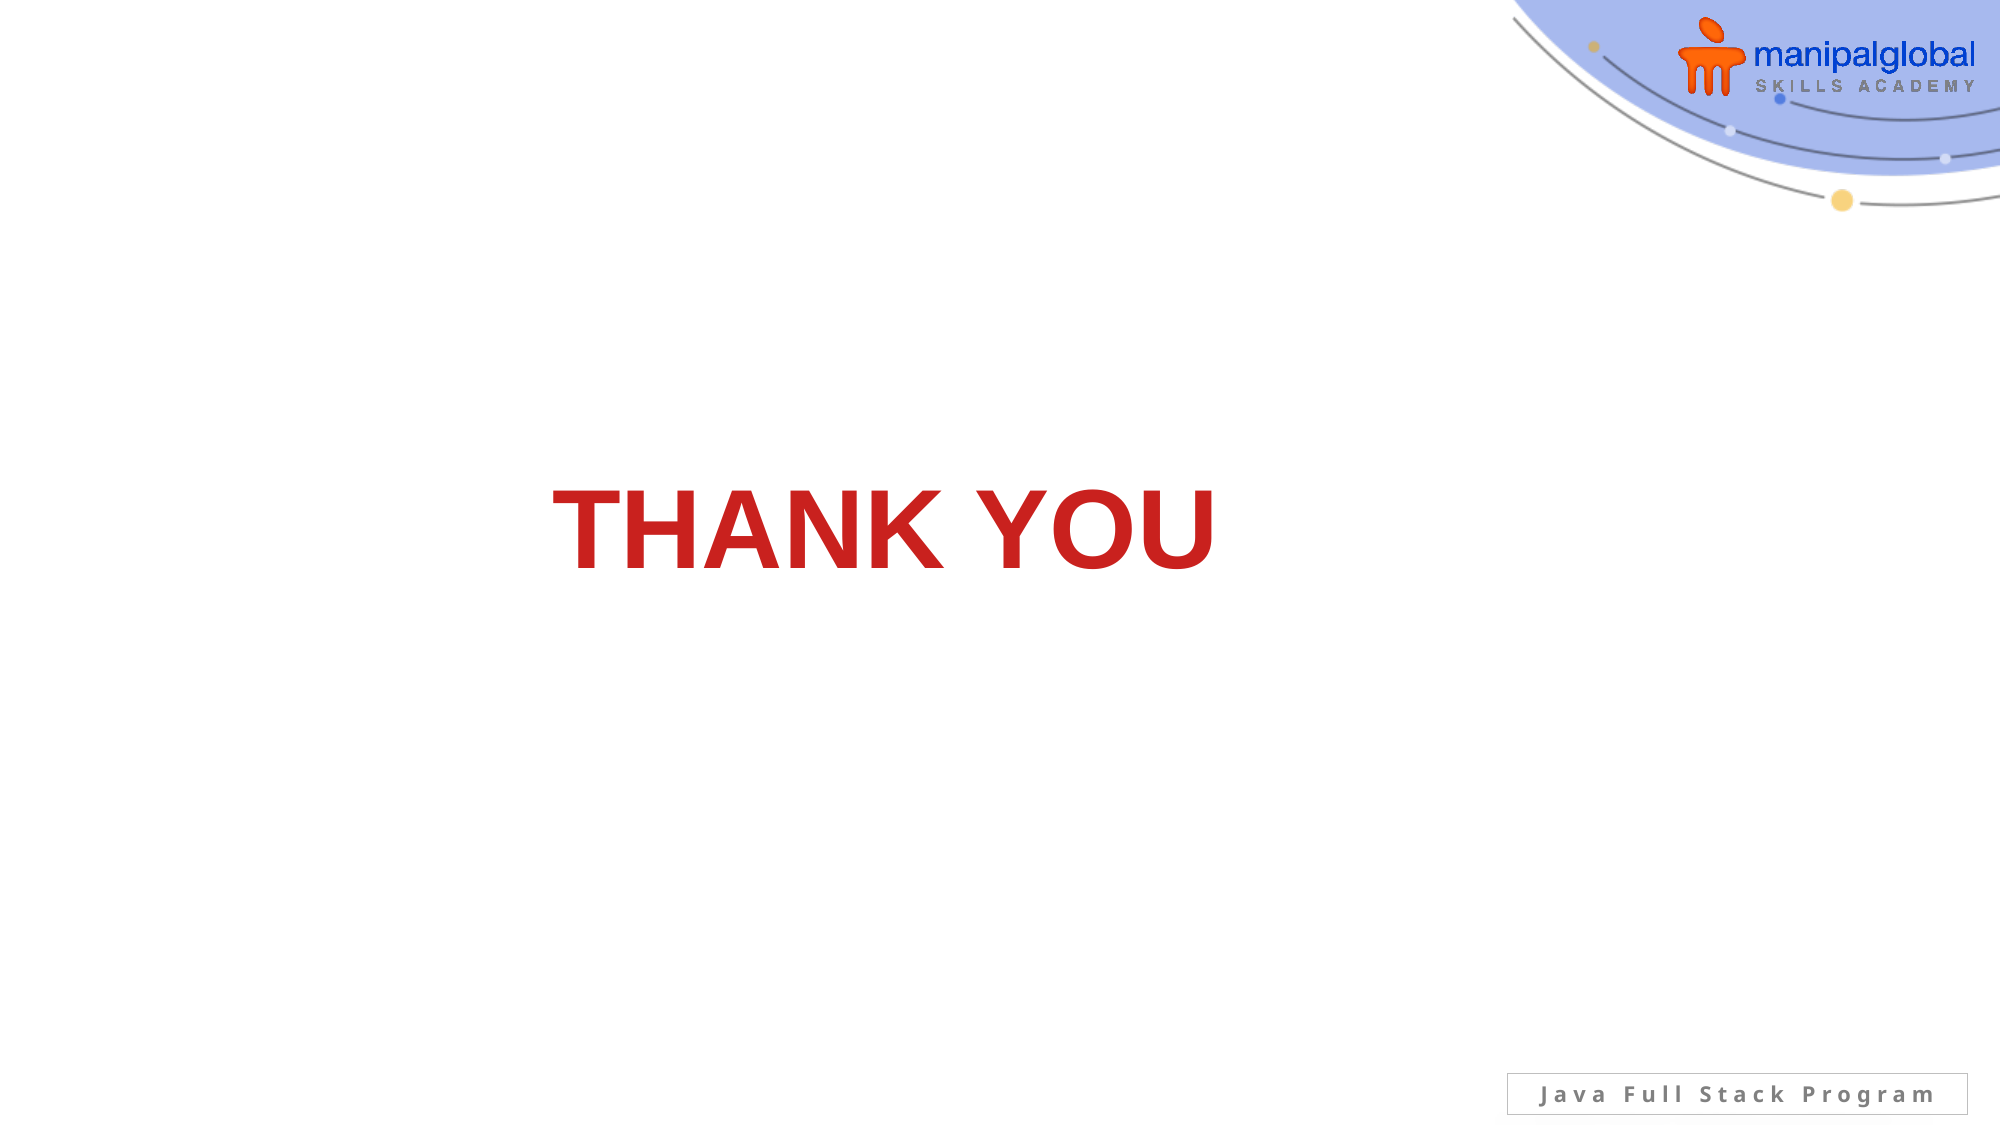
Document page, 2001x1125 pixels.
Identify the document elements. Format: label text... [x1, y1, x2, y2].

text_box Java Full Stack Program [1507, 1073, 1968, 1115]
text_box THANK YOU [537, 448, 1288, 590]
picture [0, 0, 2000, 1125]
